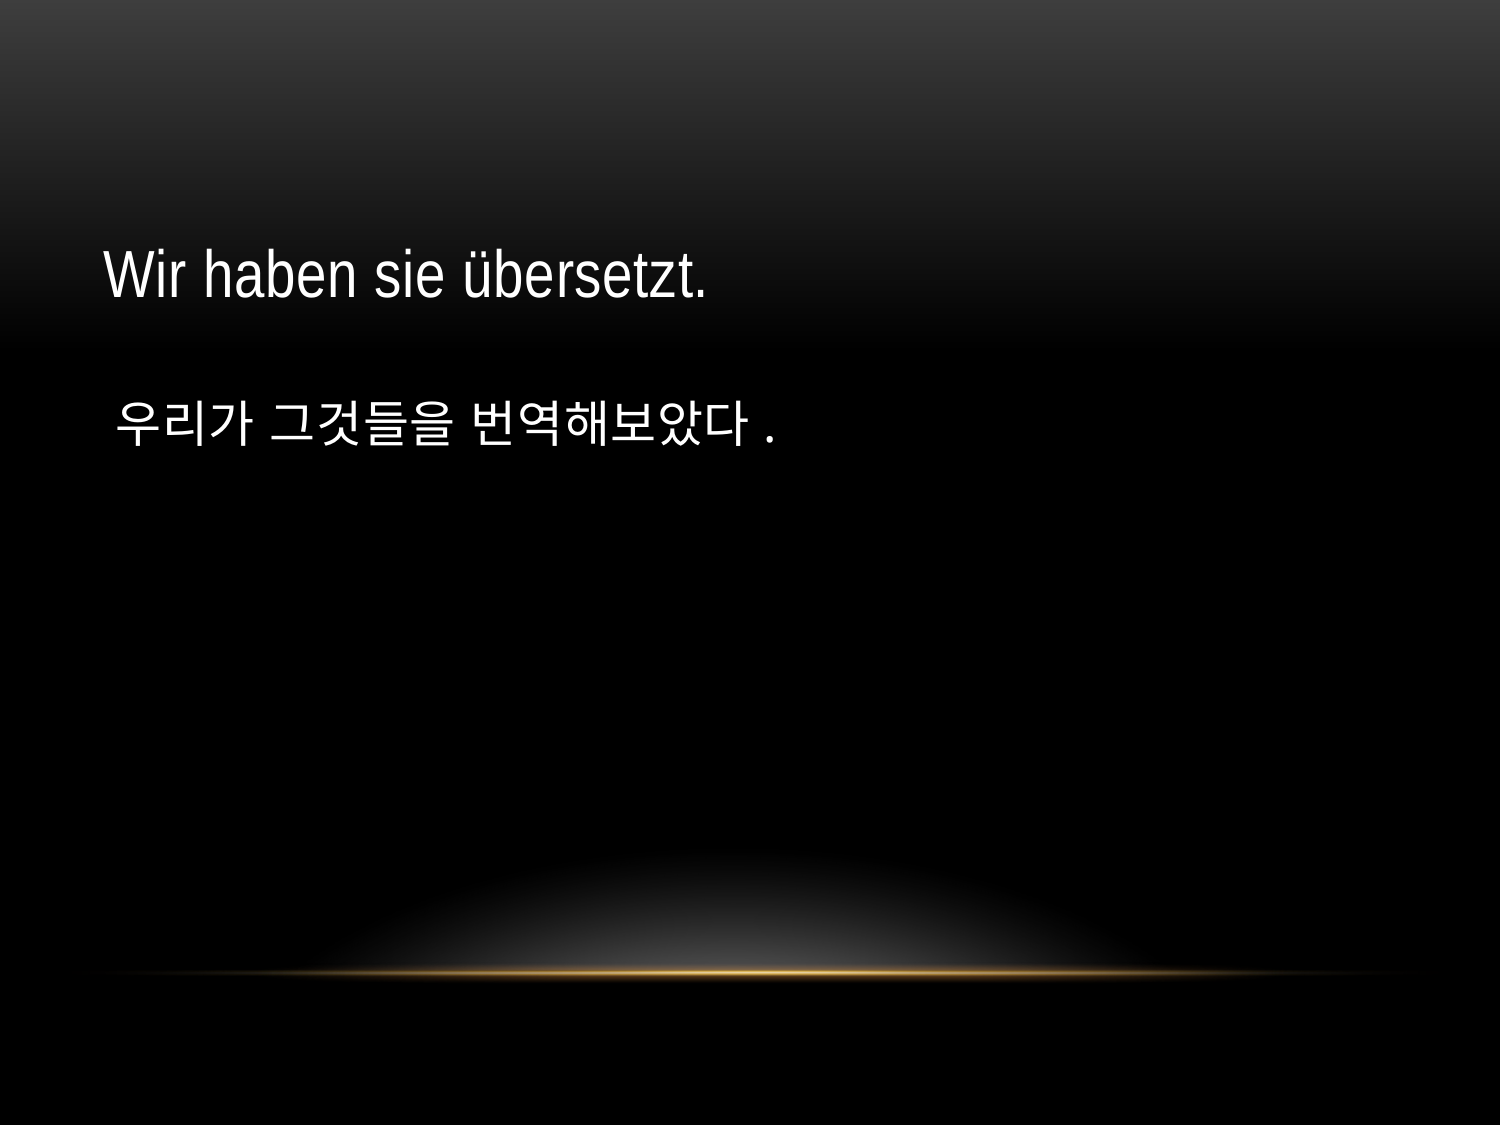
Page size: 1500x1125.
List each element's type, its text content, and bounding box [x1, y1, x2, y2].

list 우리가 그것들을 번역해보았다. [100, 385, 1400, 681]
picture [0, 0, 1500, 1125]
text_box Wir haben sie übersetzt. [88, 54, 1389, 379]
